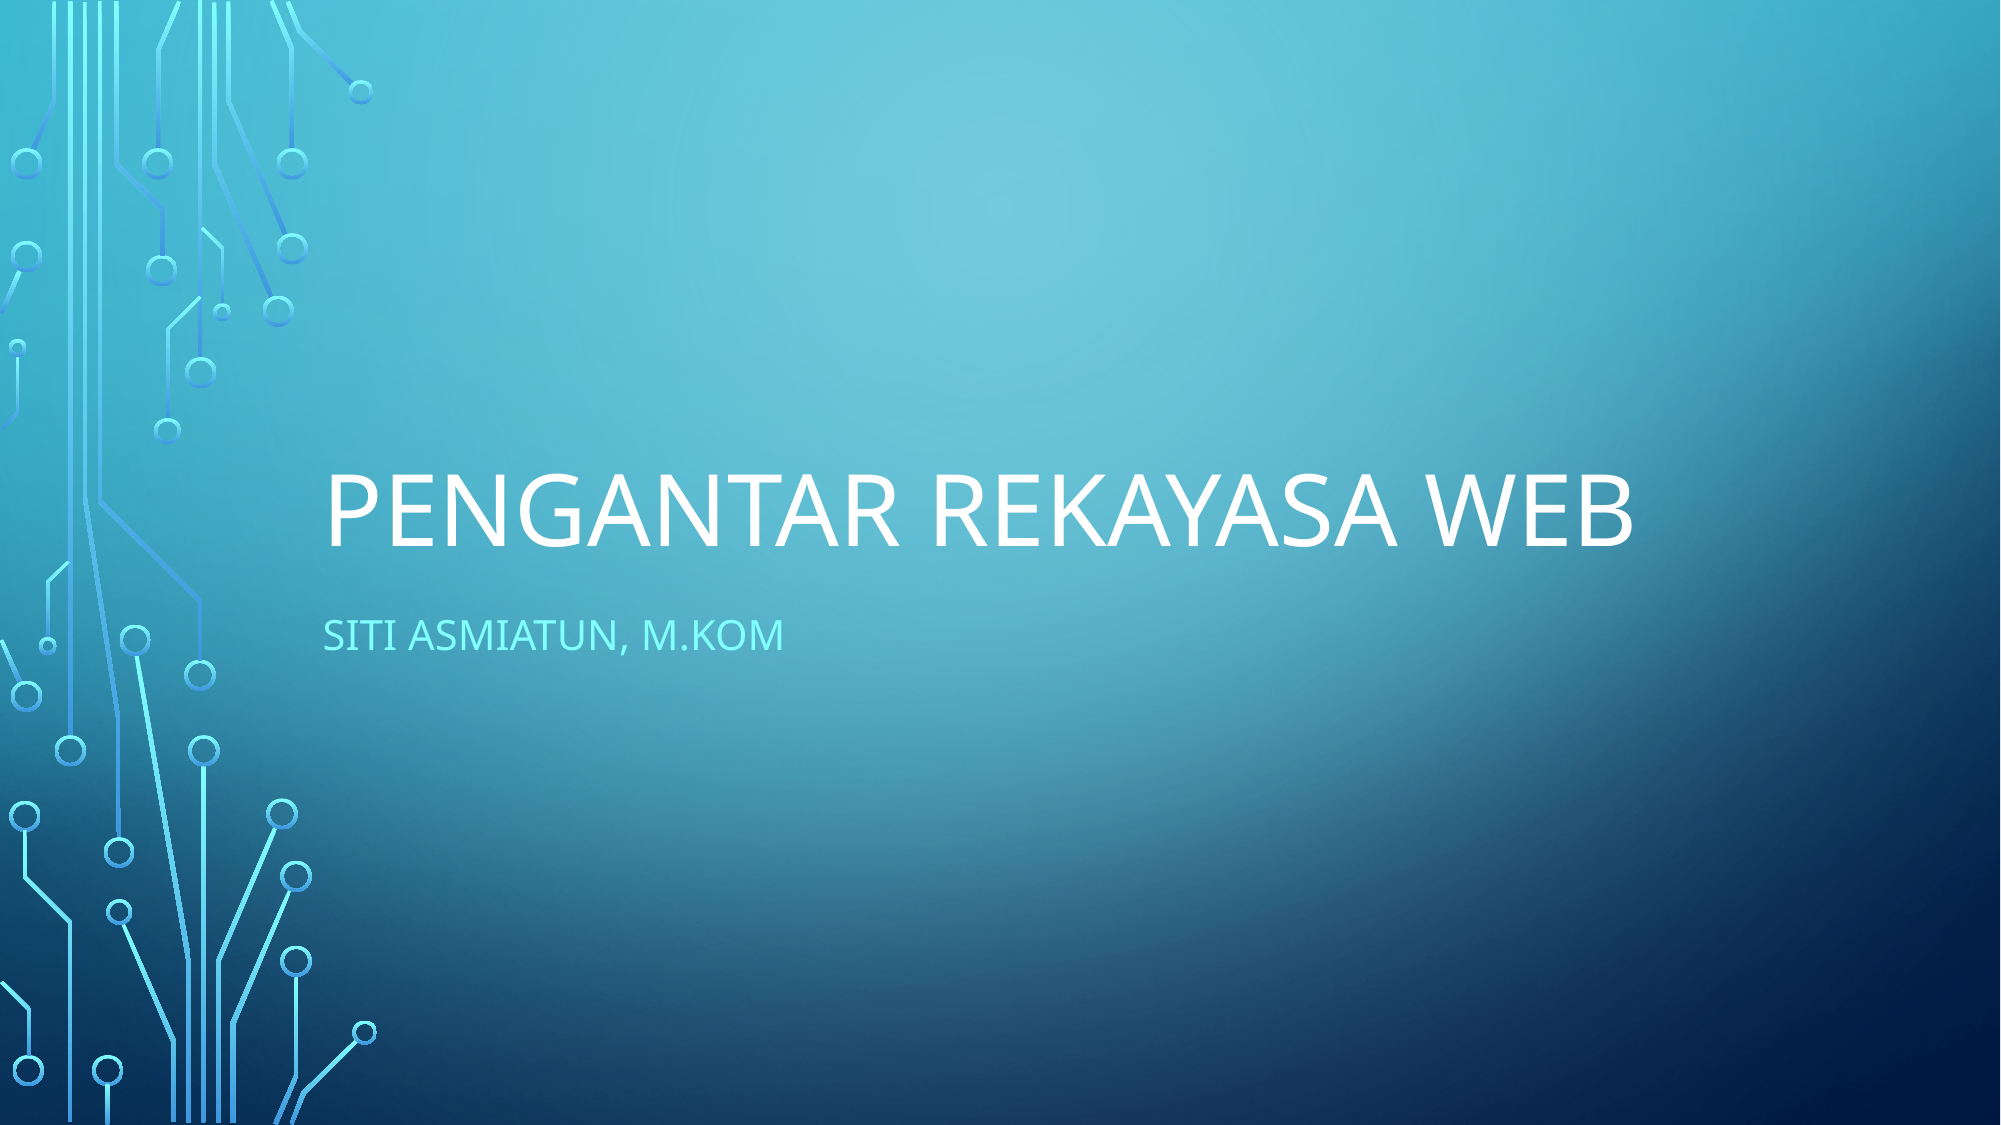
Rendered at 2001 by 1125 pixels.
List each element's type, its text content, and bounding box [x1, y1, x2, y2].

subtitle SITI ASMIATUN, M.KOM [307, 590, 1750, 863]
title PENGANTAR REKAYASA WEB [307, 184, 1750, 576]
